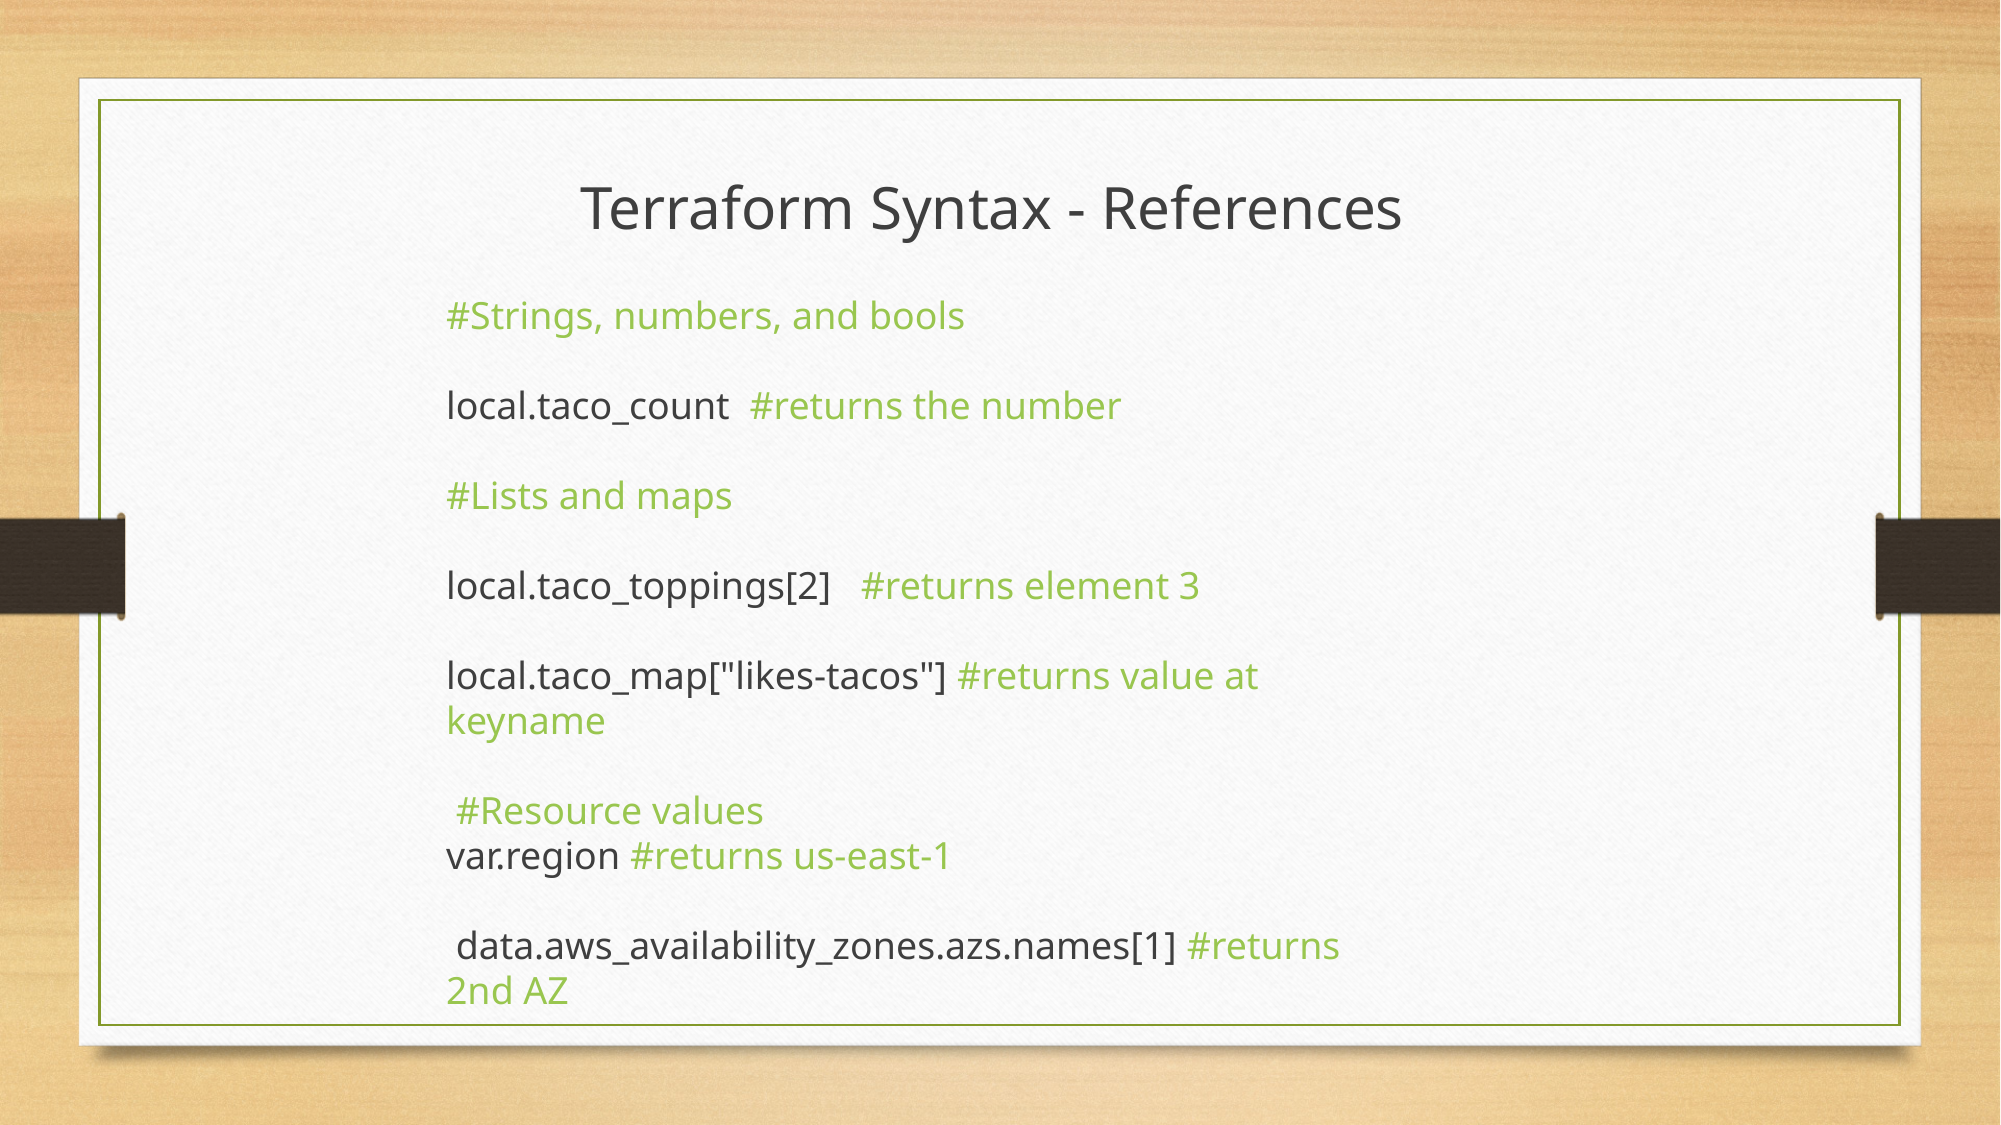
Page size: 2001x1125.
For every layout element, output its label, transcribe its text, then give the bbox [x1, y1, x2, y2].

text_box Terraform Syntax - References [565, 163, 1435, 249]
picture [0, 0, 2001, 1125]
text_box #Strings, numbers, and bools local.taco_count #returns the number #Lists and maps local.taco_toppings[2] #returns element 3 local.taco_map["likes-tacos"] #returns value at keyname #Resource values var.region #returns us-east-1 data.aws_availability_zones.azs.names[1] #returns 2nd AZ [431, 284, 1432, 1020]
